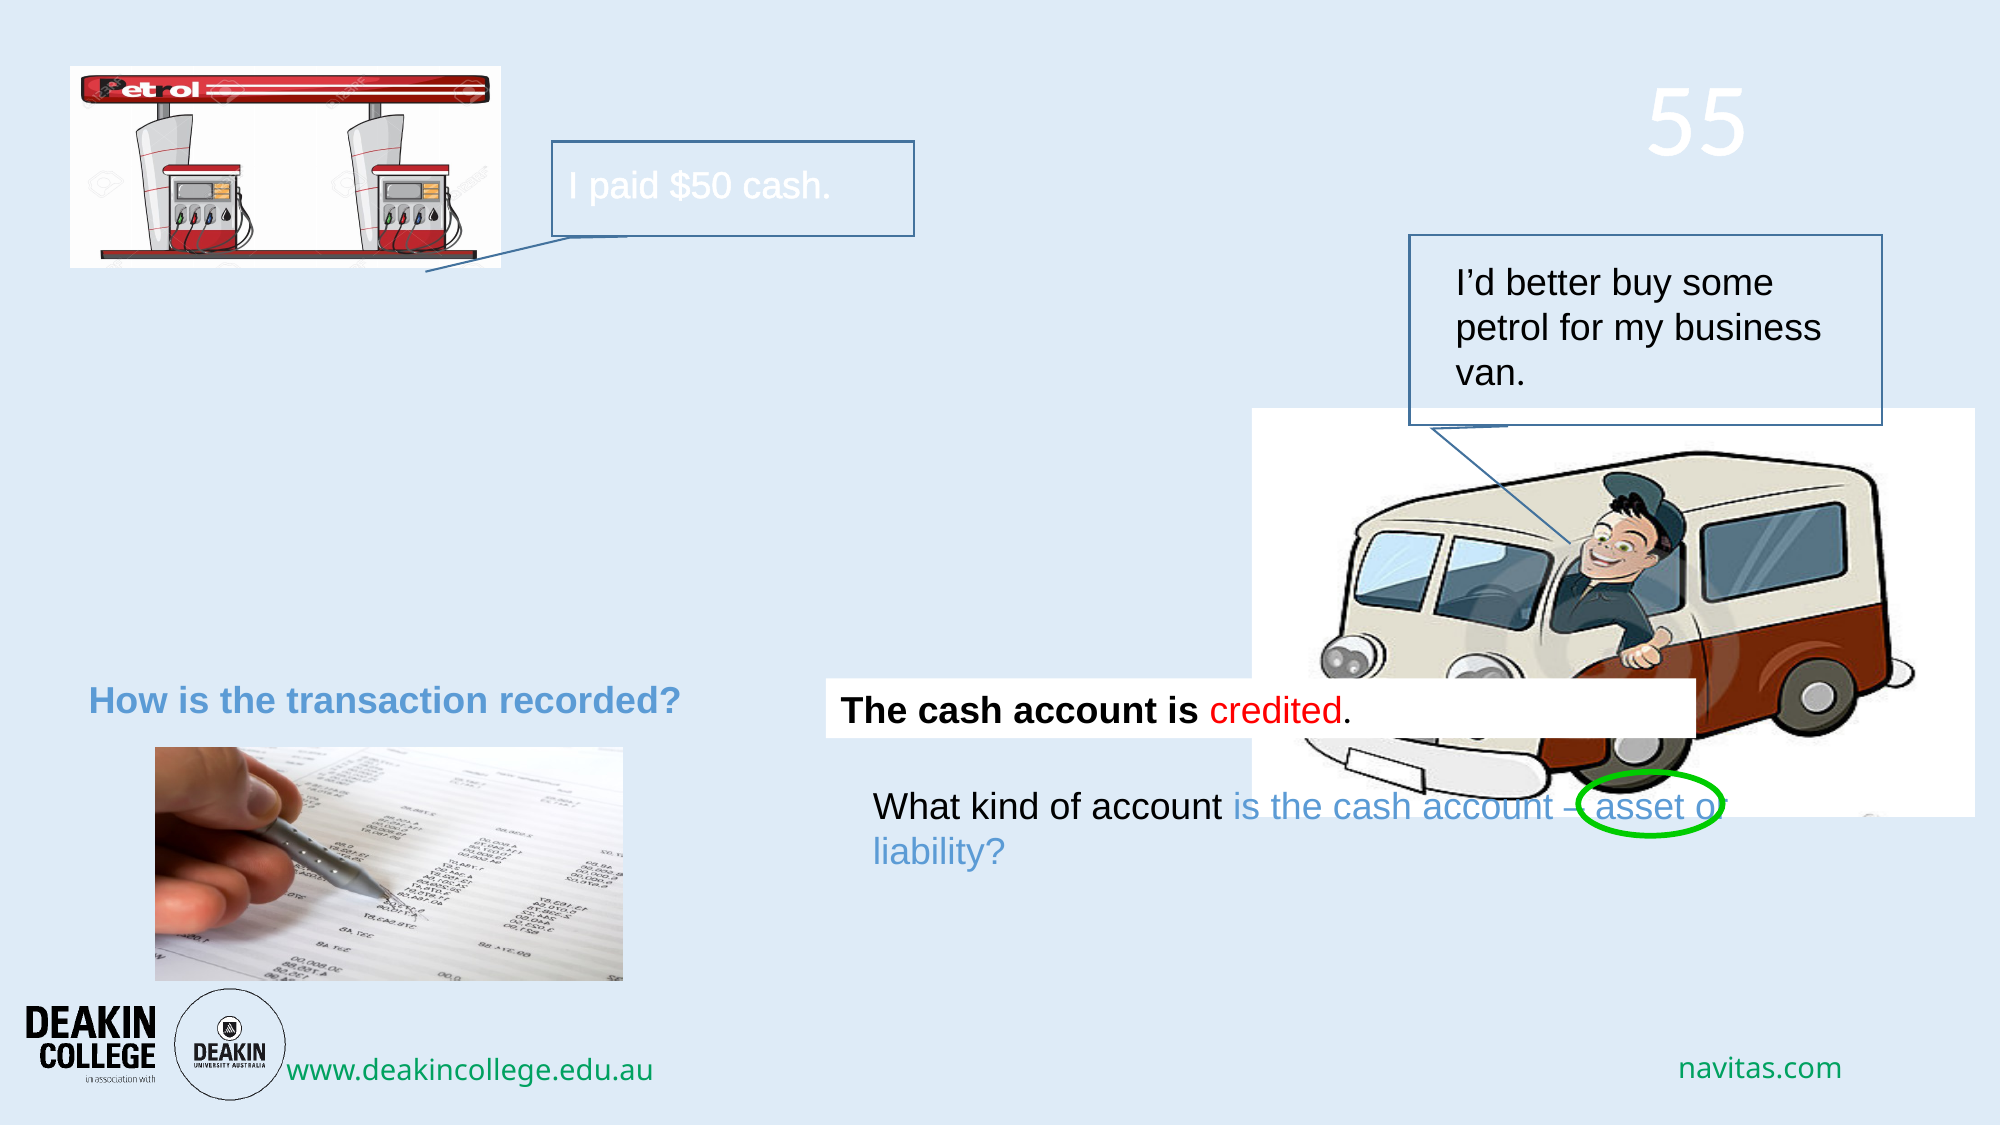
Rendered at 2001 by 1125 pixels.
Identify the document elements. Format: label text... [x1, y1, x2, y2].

picture [70, 66, 501, 268]
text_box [70, 668, 701, 981]
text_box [551, 141, 993, 236]
picture [24, 986, 287, 1102]
text_box The cash account is credited. [825, 678, 1251, 739]
picture [1251, 408, 1975, 817]
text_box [1409, 234, 1882, 426]
text_box 55 [1629, 43, 1811, 184]
text_box [1583, 817, 1717, 837]
text_box What kind of account is the cash account – asset or liability? [858, 775, 1772, 880]
